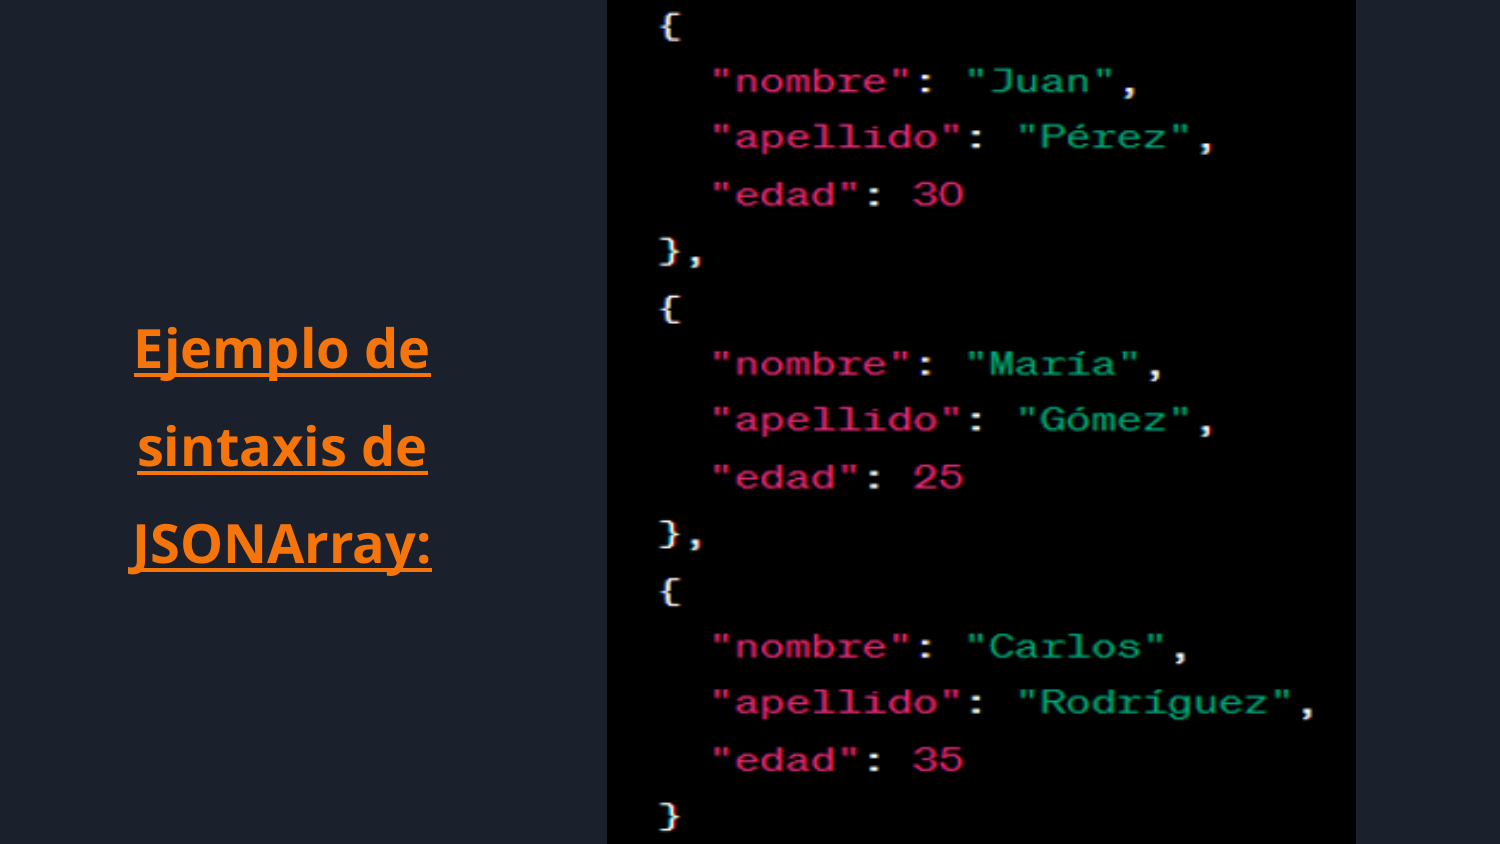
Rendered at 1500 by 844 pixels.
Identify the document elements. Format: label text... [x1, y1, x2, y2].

picture [607, 0, 1356, 844]
text_box Ejemplo de sintaxis de JSONArray: [112, 267, 452, 590]
